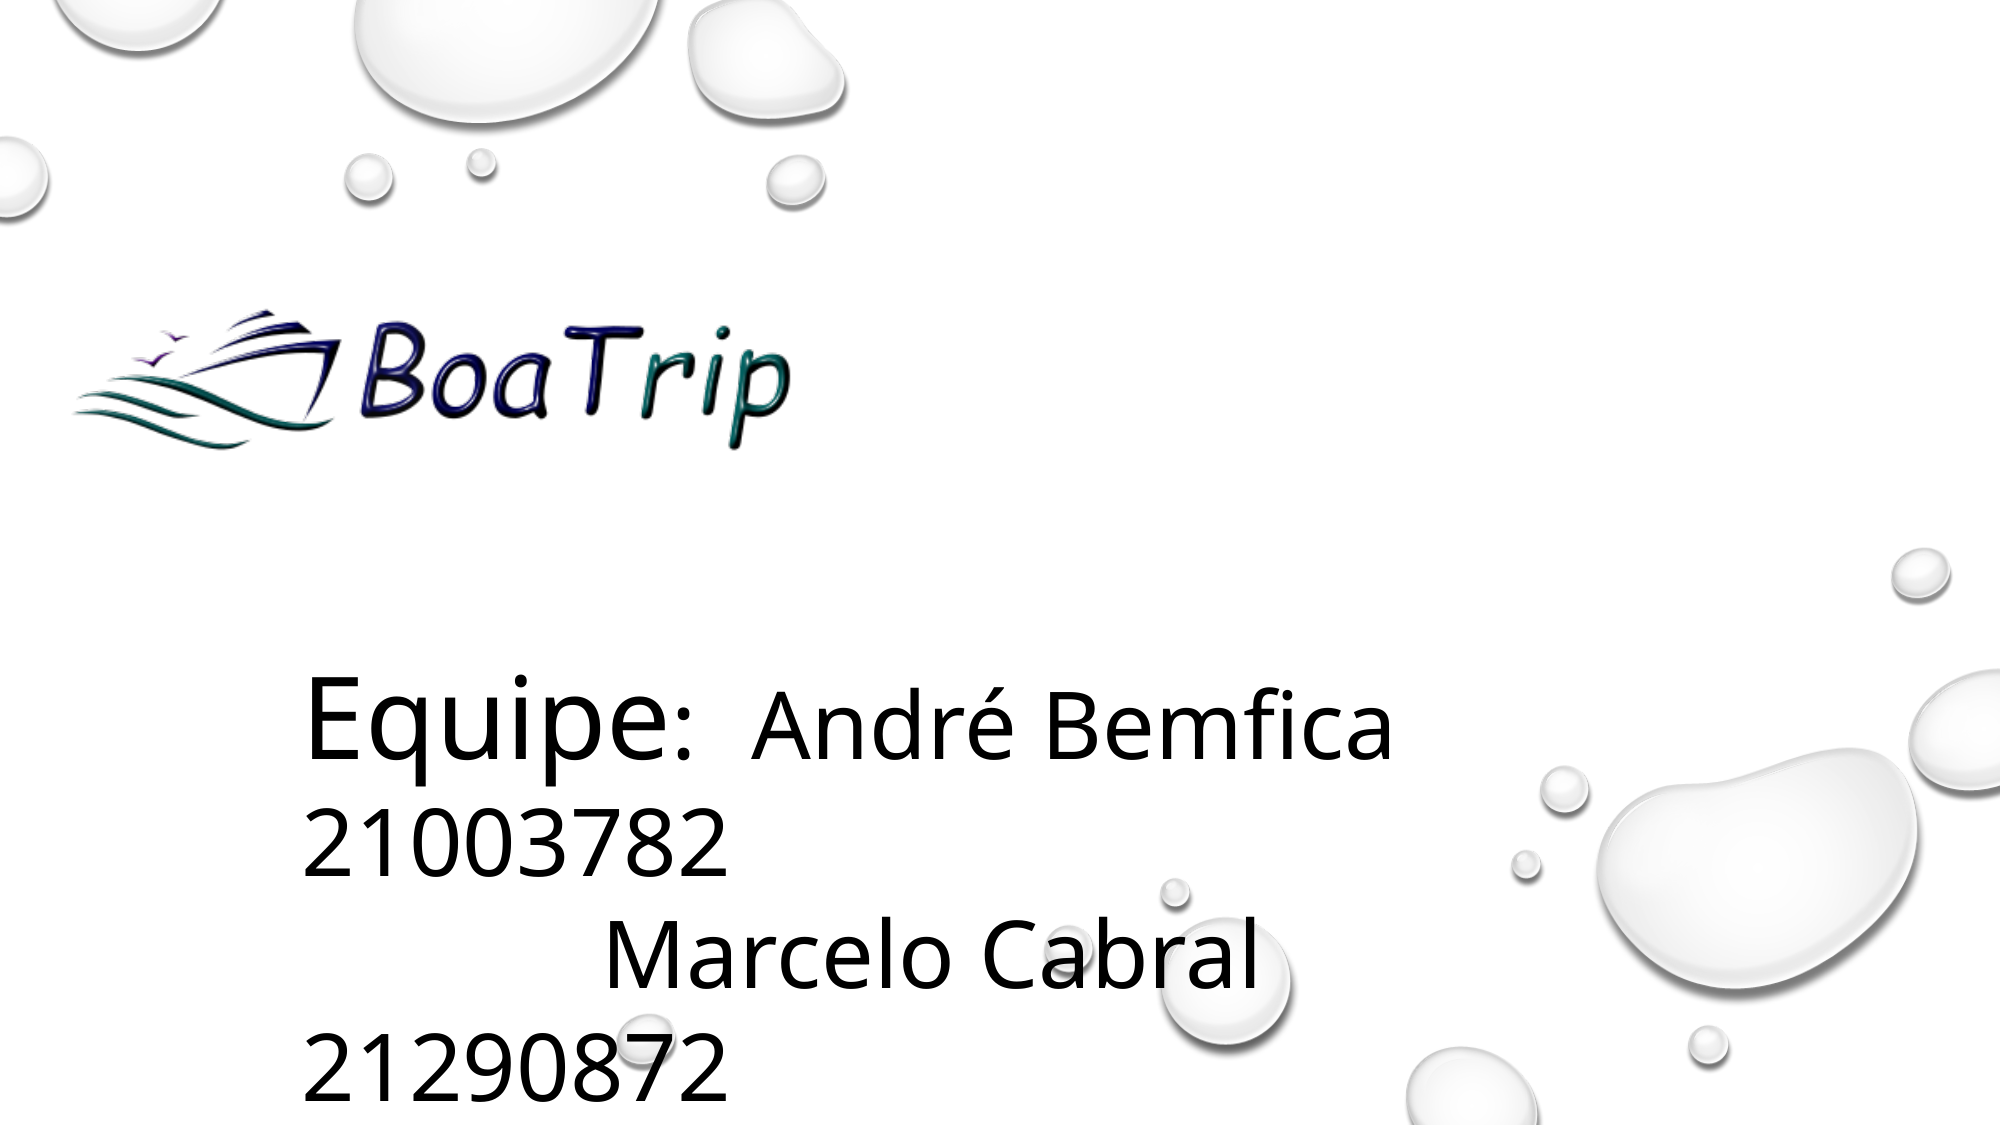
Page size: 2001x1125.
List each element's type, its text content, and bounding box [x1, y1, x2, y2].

picture [0, 0, 2000, 1125]
text_box Equipe: André Bemfica 21003782 Marcelo Cabral 21290872 Schweitzer Campelo 21101417 [287, 637, 1713, 863]
text_box [287, 213, 1713, 625]
